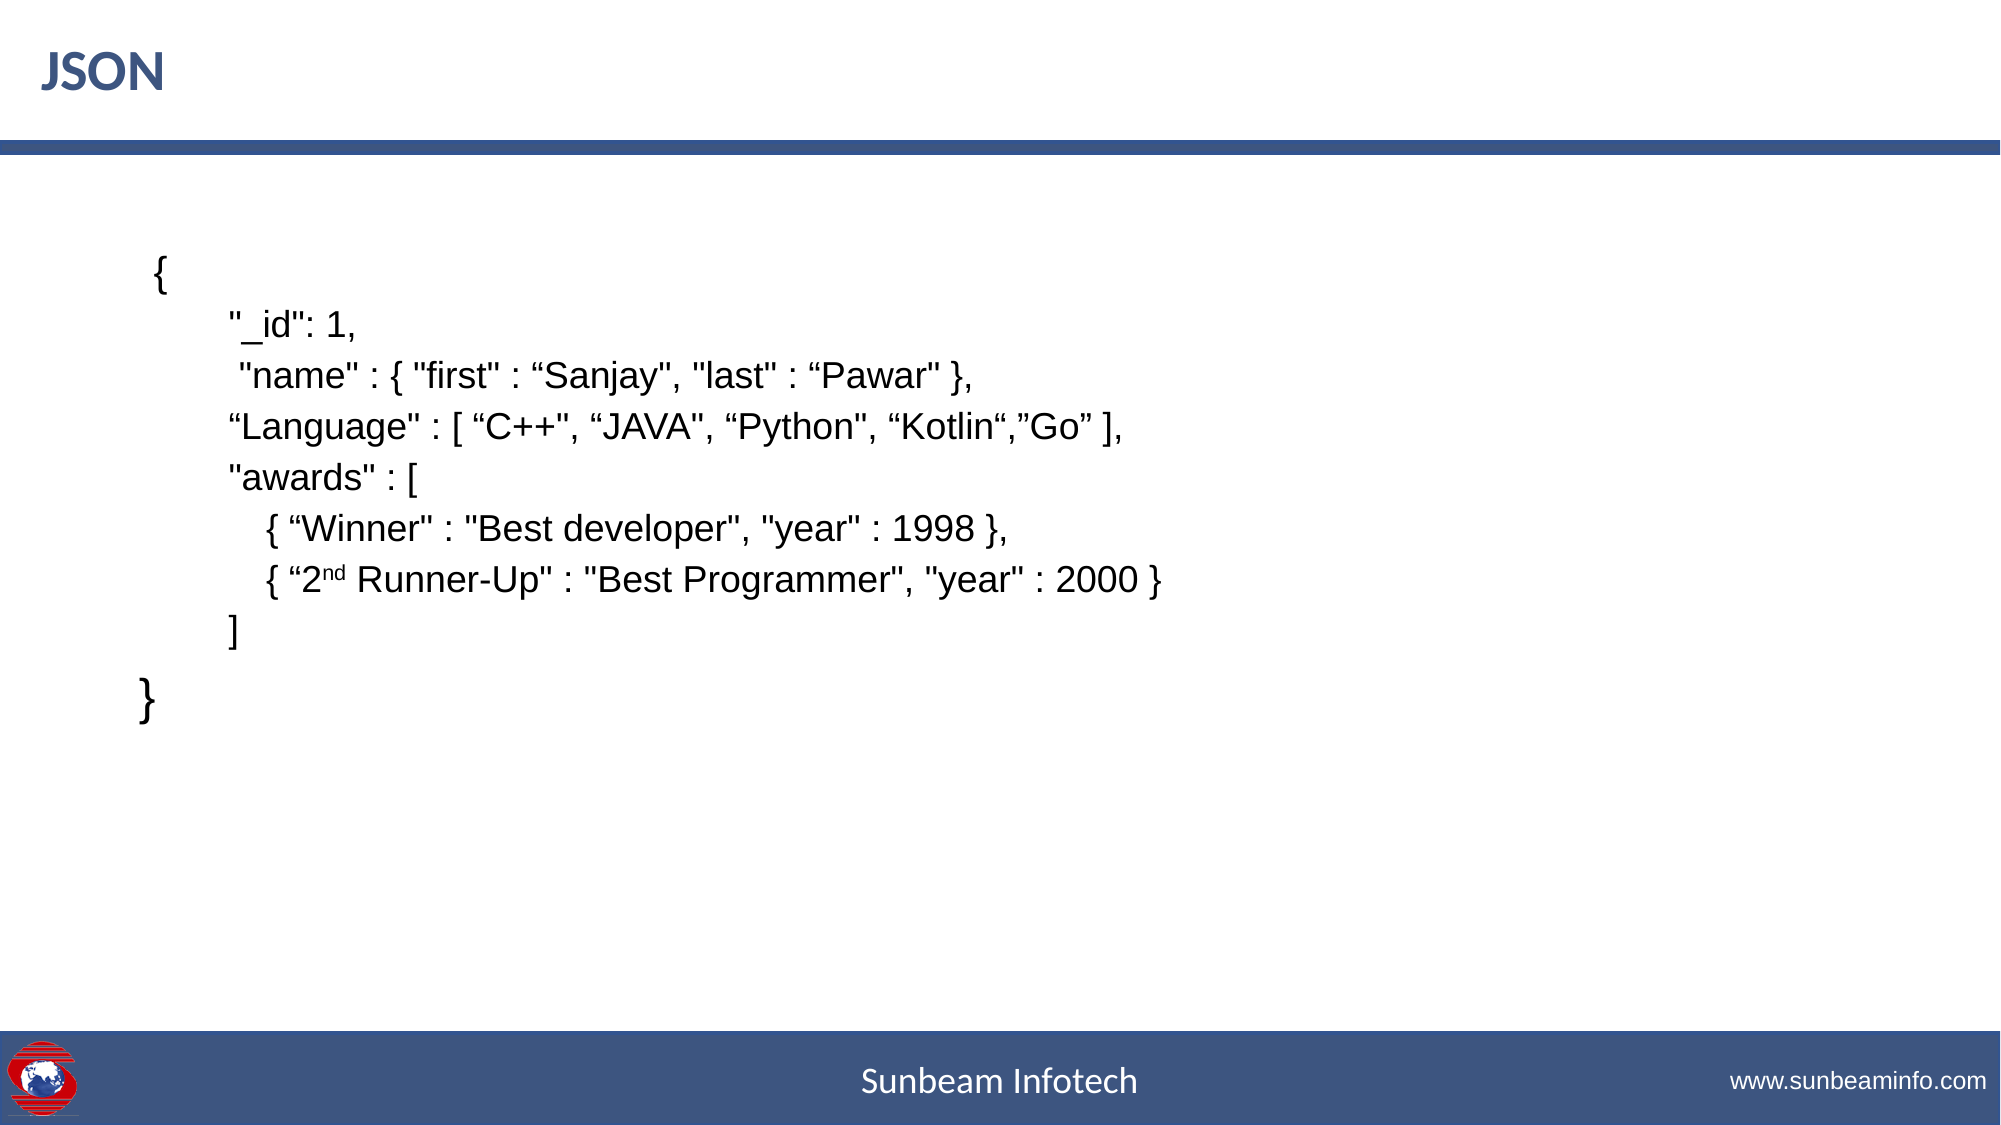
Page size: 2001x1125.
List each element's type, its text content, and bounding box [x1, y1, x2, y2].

title JSON [26, 18, 1974, 125]
list { "_id": 1, "name" : { "first" : “Sanjay", "last" : “Pawar" }, “Language" : [ “C++", “JAVA", “Python", “Kotlin“,”Go” ], "awards" : [ { “Winner" : "Best developer", "year" : 1998 }, { “2nd Runner-Up" : "Best Programmer", "year" : 2000 } ] } [26, 197, 1974, 1001]
picture [1, 1036, 82, 1116]
